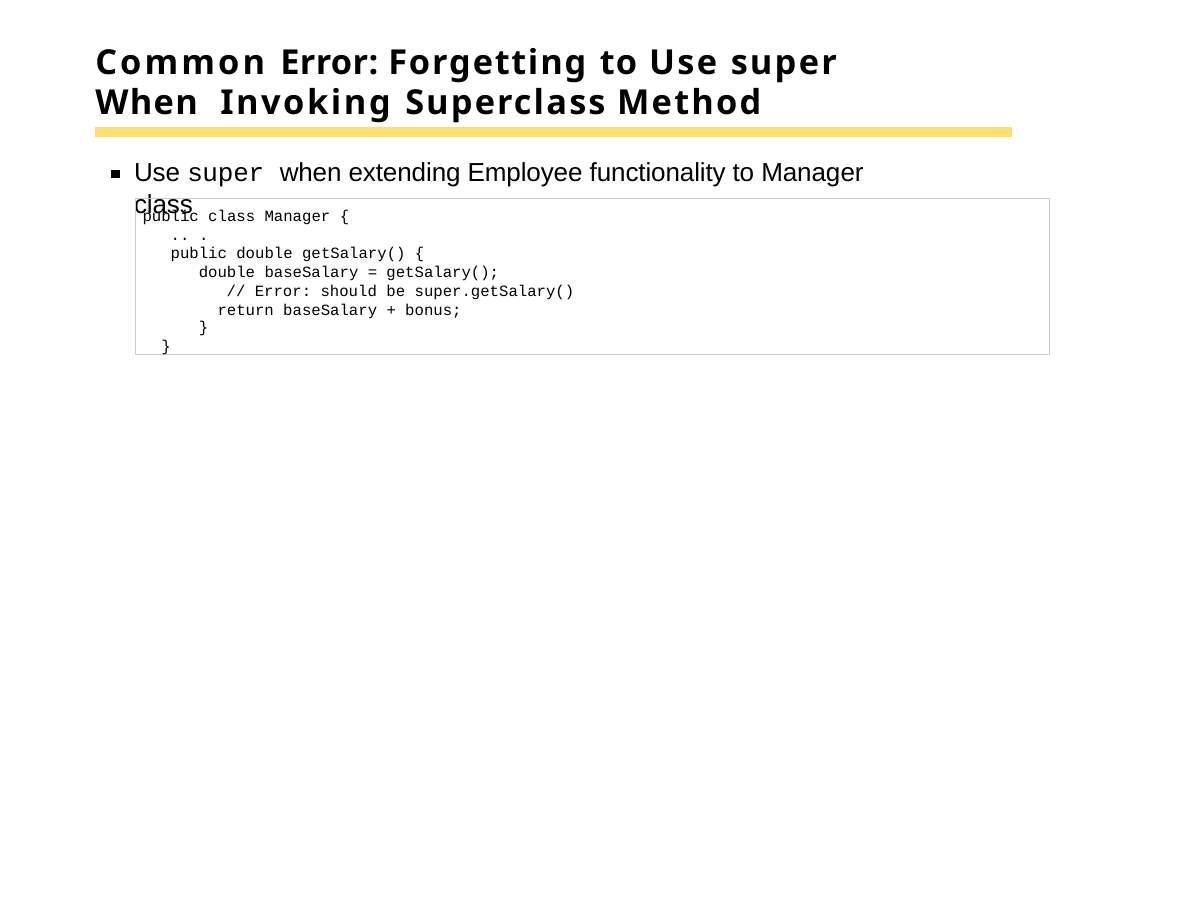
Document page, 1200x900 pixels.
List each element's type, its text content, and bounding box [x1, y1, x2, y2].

title Common Error: Forgetting to Use super When Invoking Superclass Method [93, 40, 906, 192]
text_box Use super when extending Employee functionality to Manager class [132, 155, 928, 219]
text_box public class Manager { .. . public double getSalary() { double baseSalary = getSalary(); // Error: should be super.getSalary() return baseSalary + bonus; } } [135, 198, 1050, 355]
